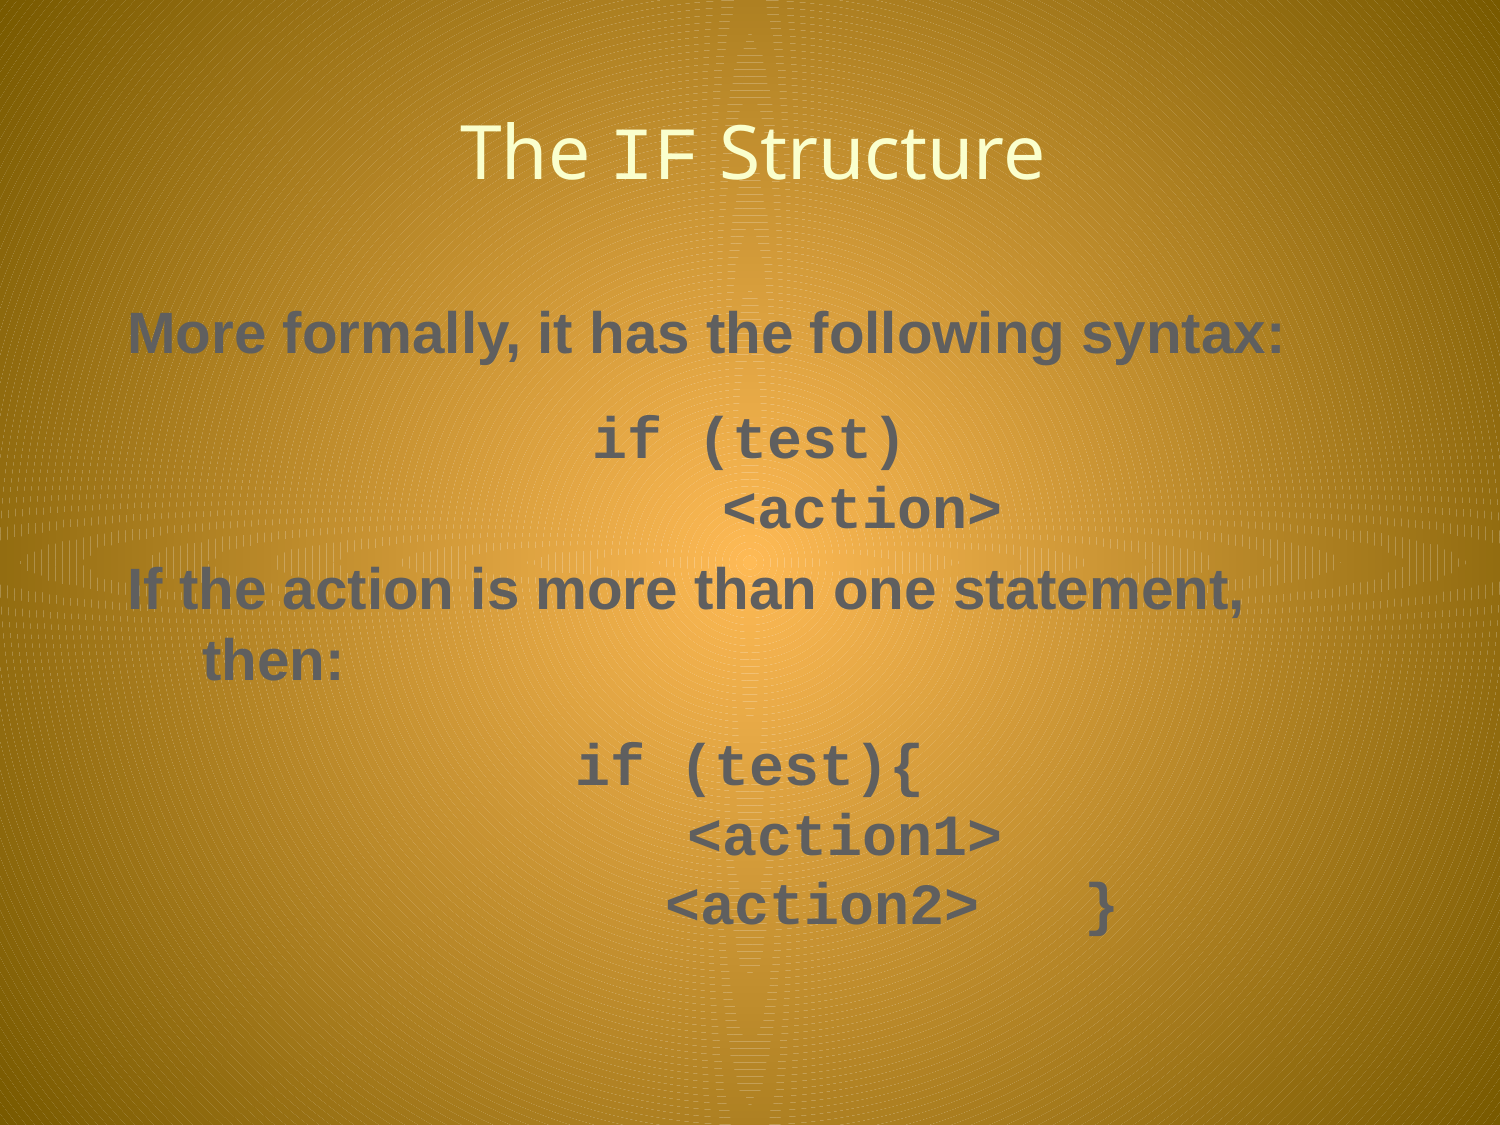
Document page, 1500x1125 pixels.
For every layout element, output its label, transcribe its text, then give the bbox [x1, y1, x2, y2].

title The IF Structure [79, 51, 1428, 249]
list More formally, it has the following syntax: if (test) <action> If the action is more than one statement, then: if (test){ <action1> <action2> } [112, 287, 1388, 963]
